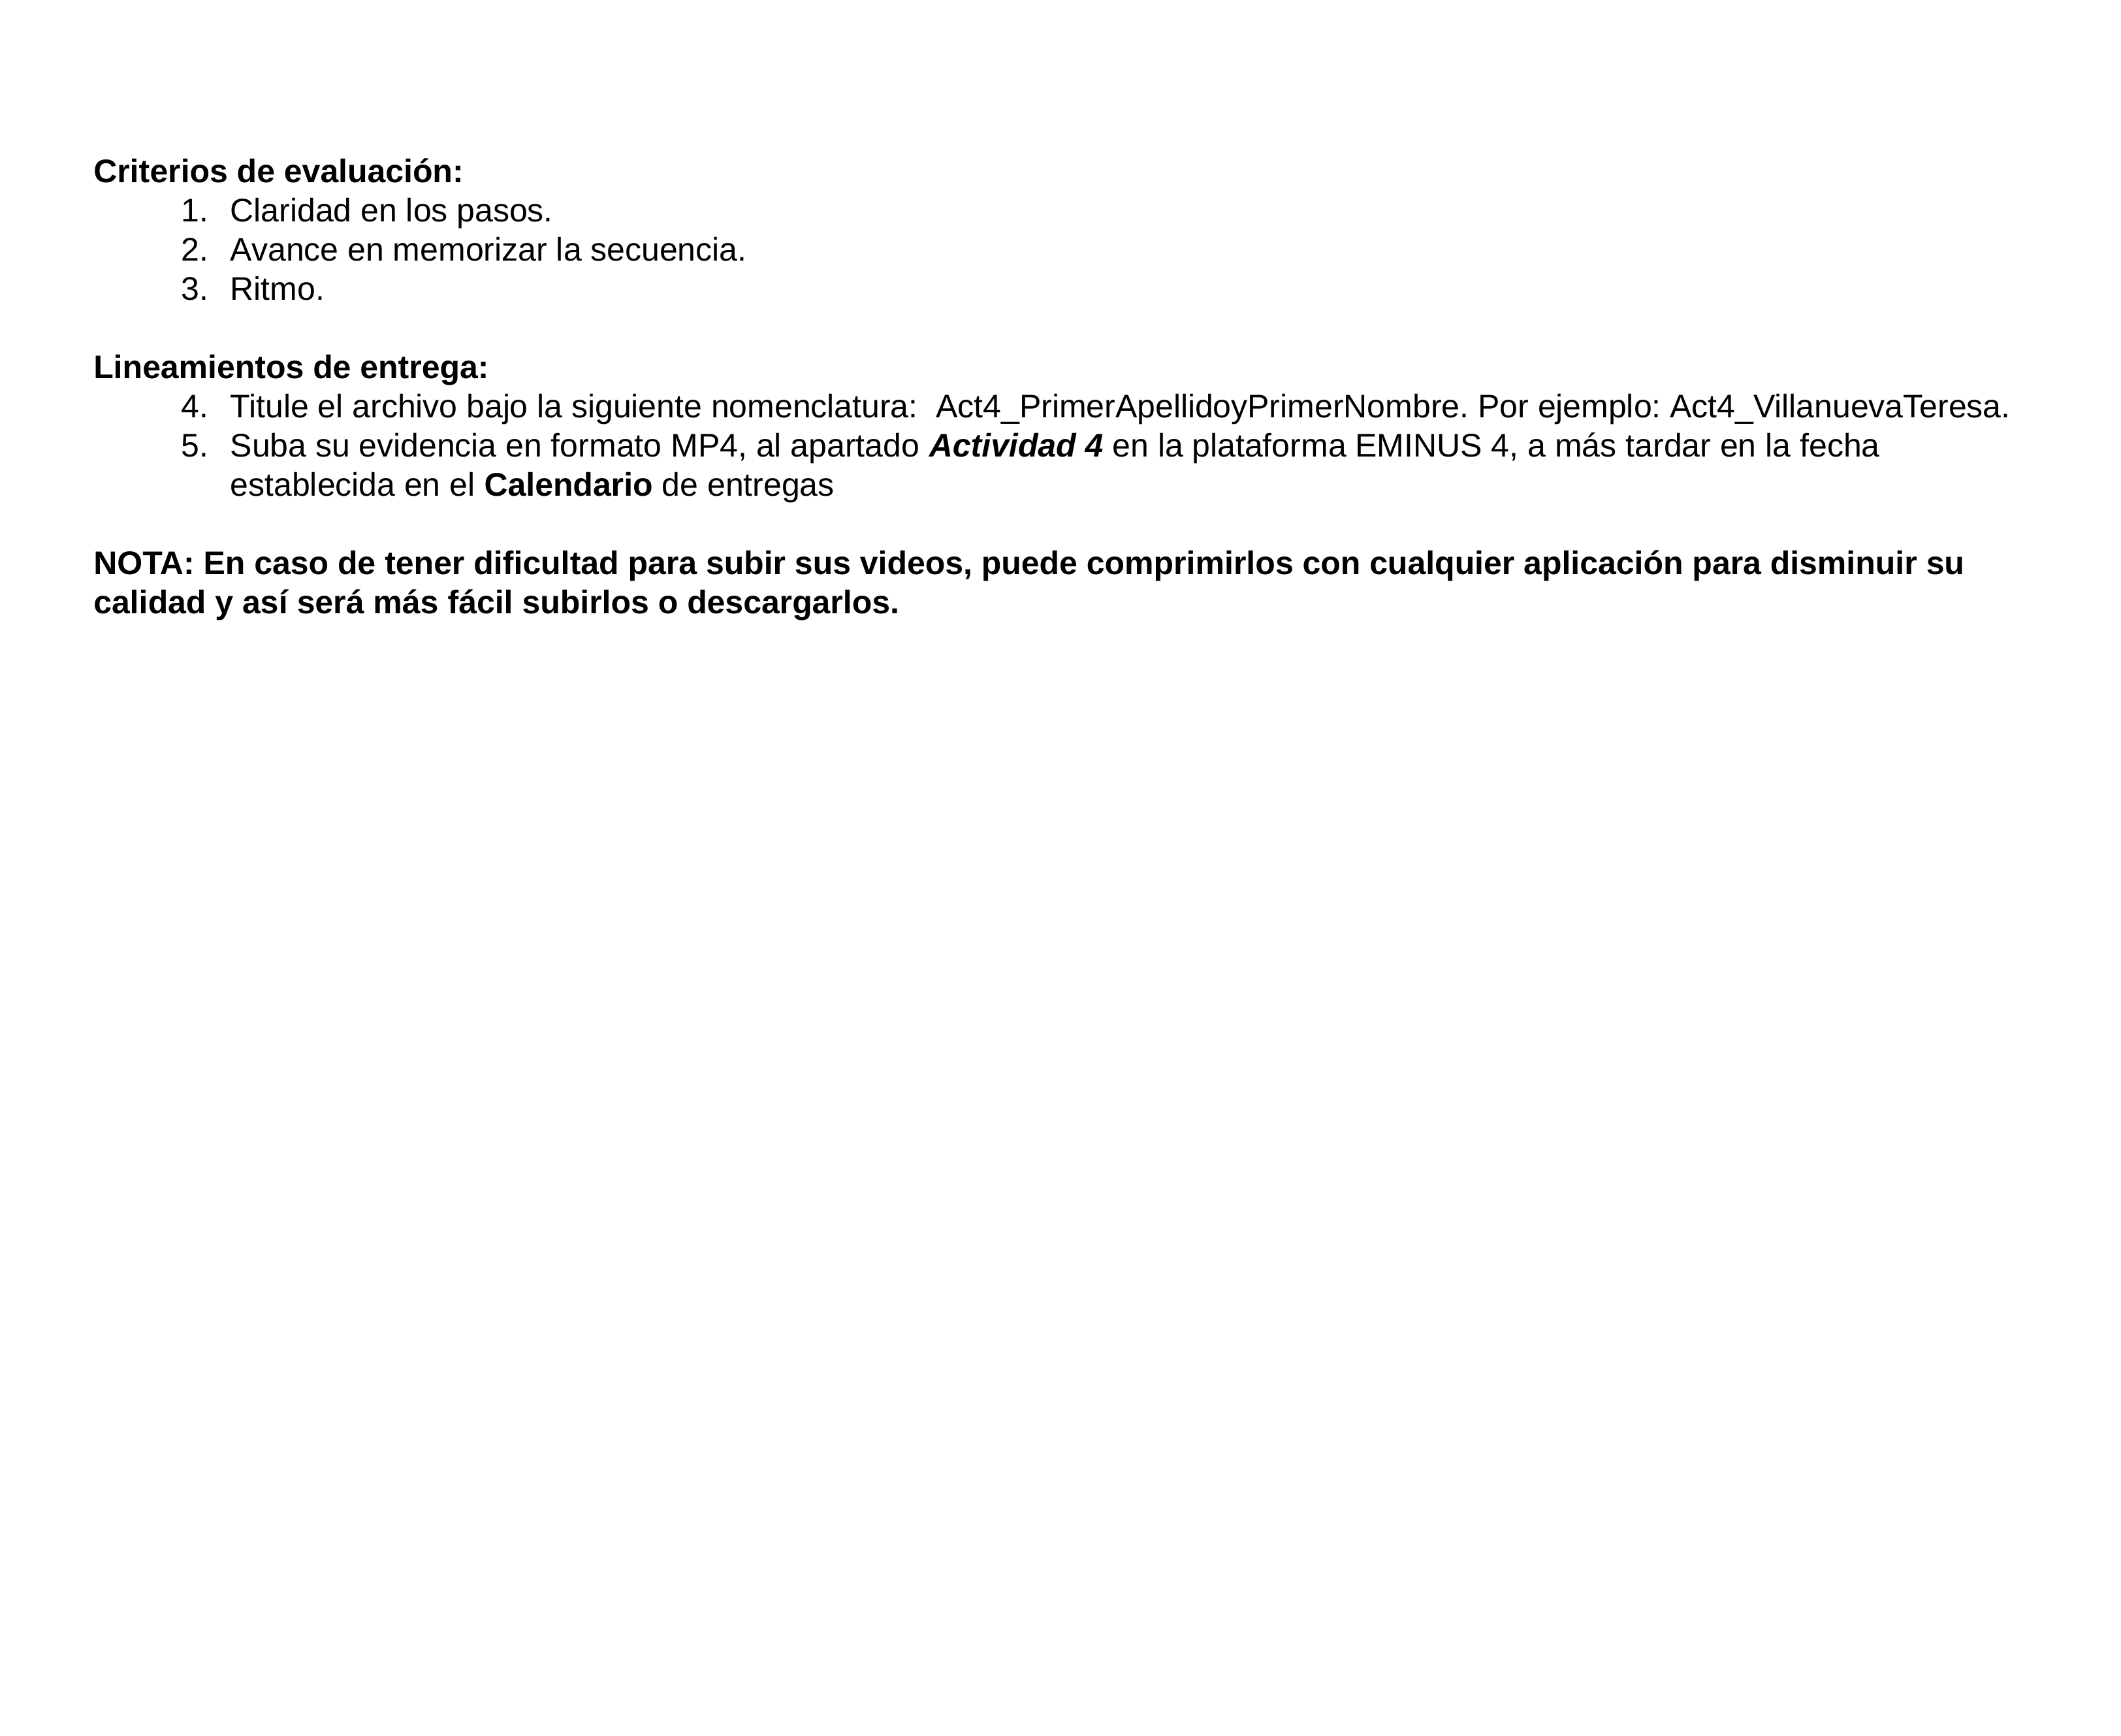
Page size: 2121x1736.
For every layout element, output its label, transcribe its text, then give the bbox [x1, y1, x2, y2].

text_box Criterios de evaluación: Claridad en los pasos. Avance en memorizar la secuencia. Ritmo. Lineamientos de entrega: Titule el archivo bajo la siguiente nomenclatura: Act4_PrimerApellidoyPrimerNombre. Por ejemplo: Act4_VillanuevaTeresa. Suba su evidencia en formato MP4, al apartado Actividad 4 en la plataforma EMINUS 4, a más tardar en la fecha establecida en el Calendario de entregas NOTA: En caso de tener dificultad para subir sus videos, puede comprimirlos con cualquier aplicación para disminuir su calidad y así será más fácil subirlos o descargarlos. [84, 145, 2036, 625]
